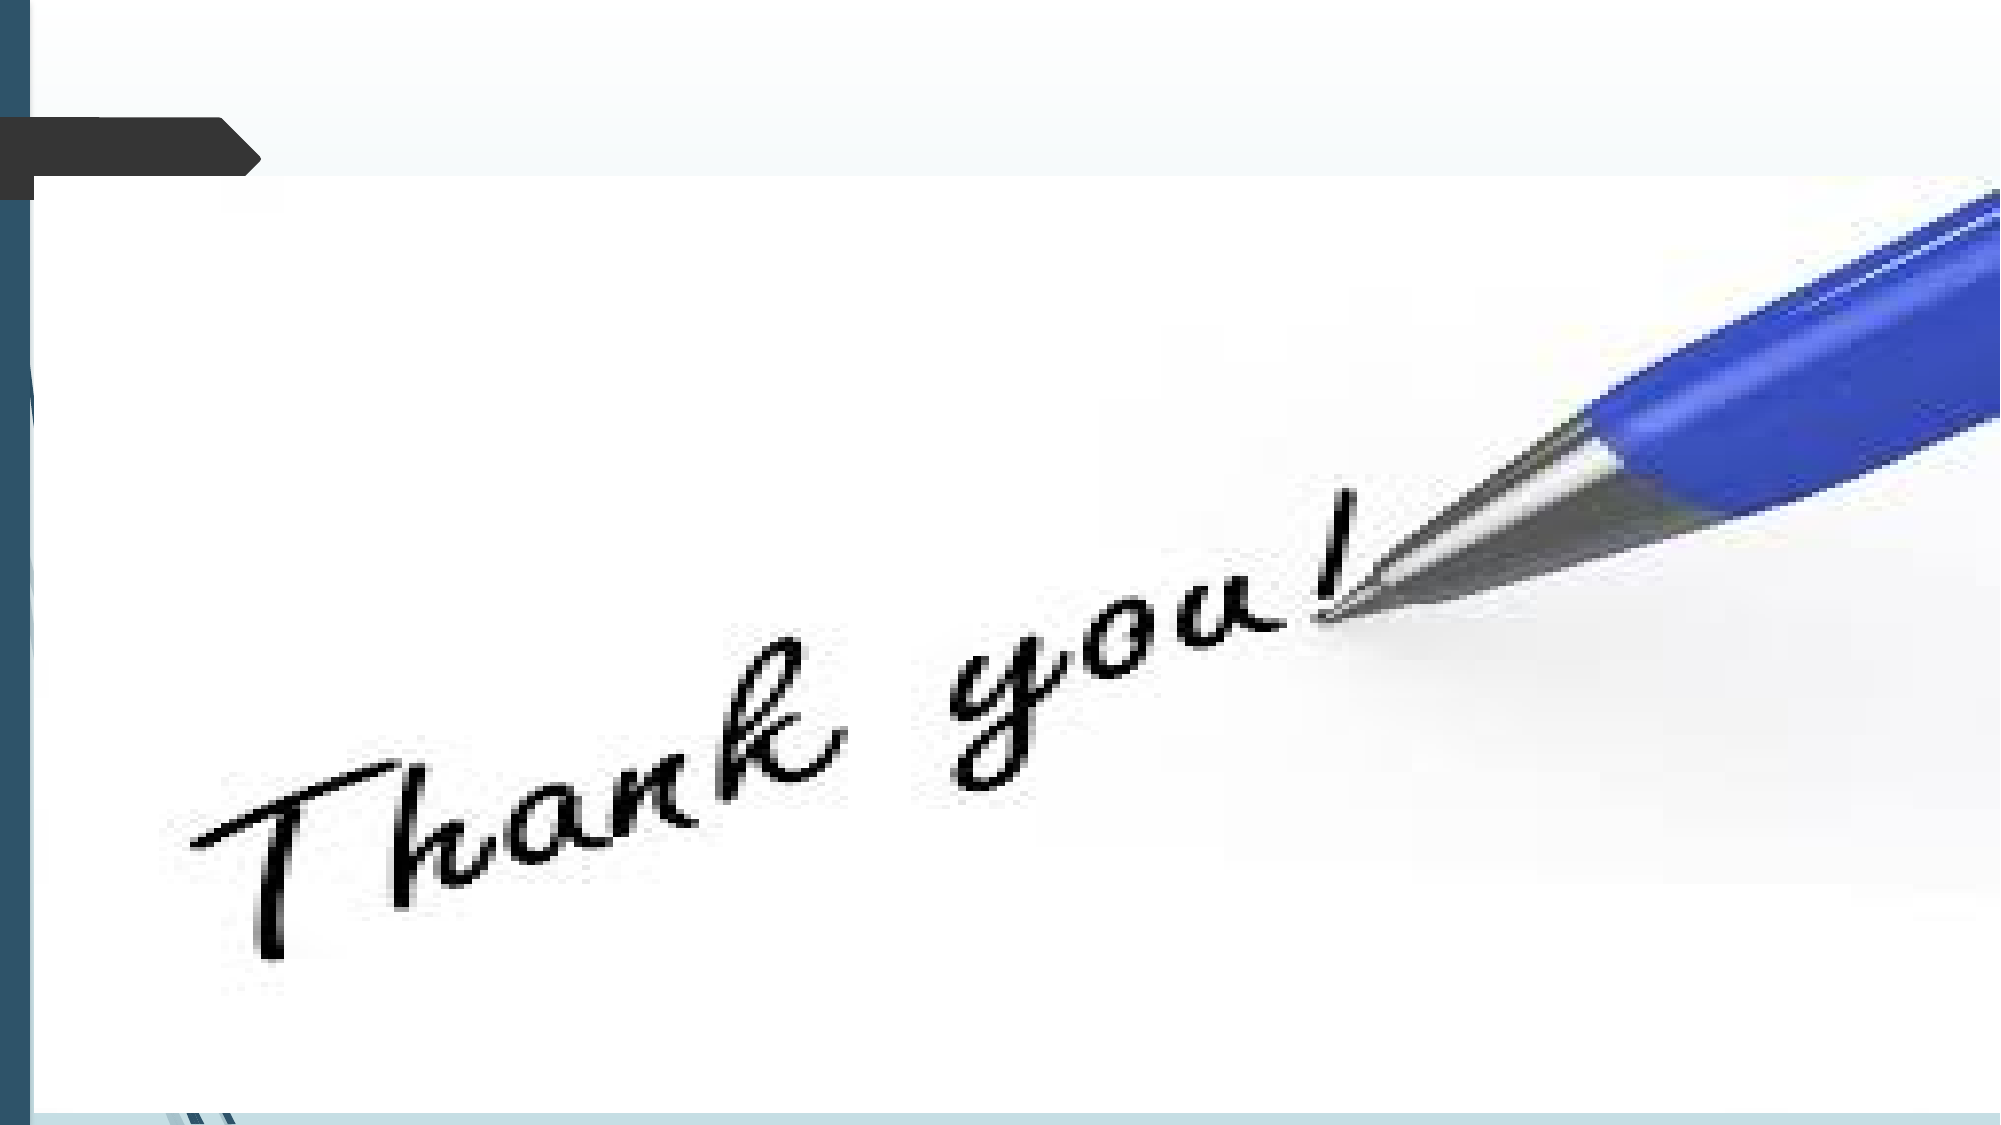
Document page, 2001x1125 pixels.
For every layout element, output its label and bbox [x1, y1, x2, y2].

picture [34, 176, 2000, 1113]
